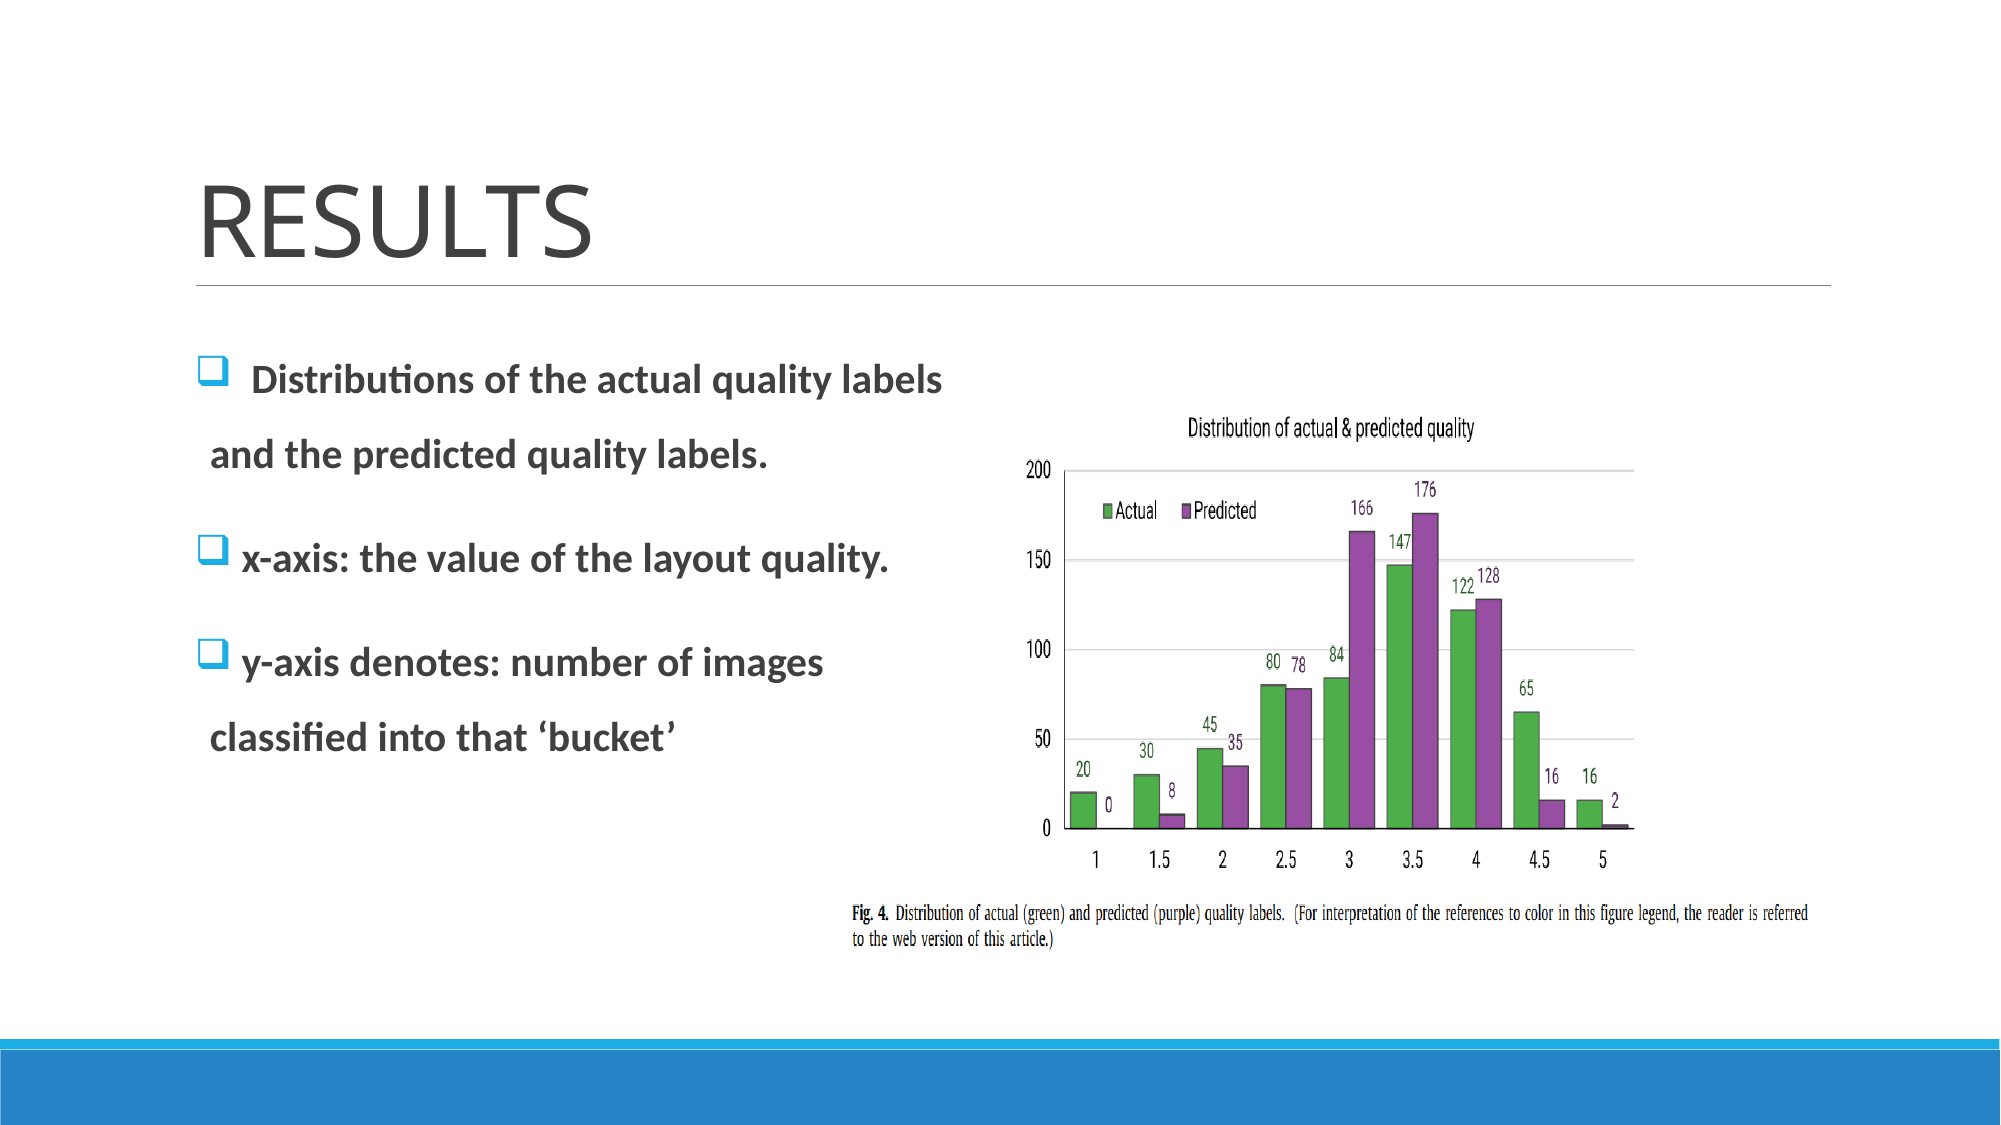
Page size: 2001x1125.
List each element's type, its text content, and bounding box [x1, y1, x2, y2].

title RESULTS [180, 47, 1830, 285]
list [842, 370, 1831, 974]
text_box Distributions of the actual quality labels and the predicted quality labels. x-axis: the value of the layout quality. y-axis denotes: number of images classified into that ‘bucket’ [180, 319, 963, 768]
